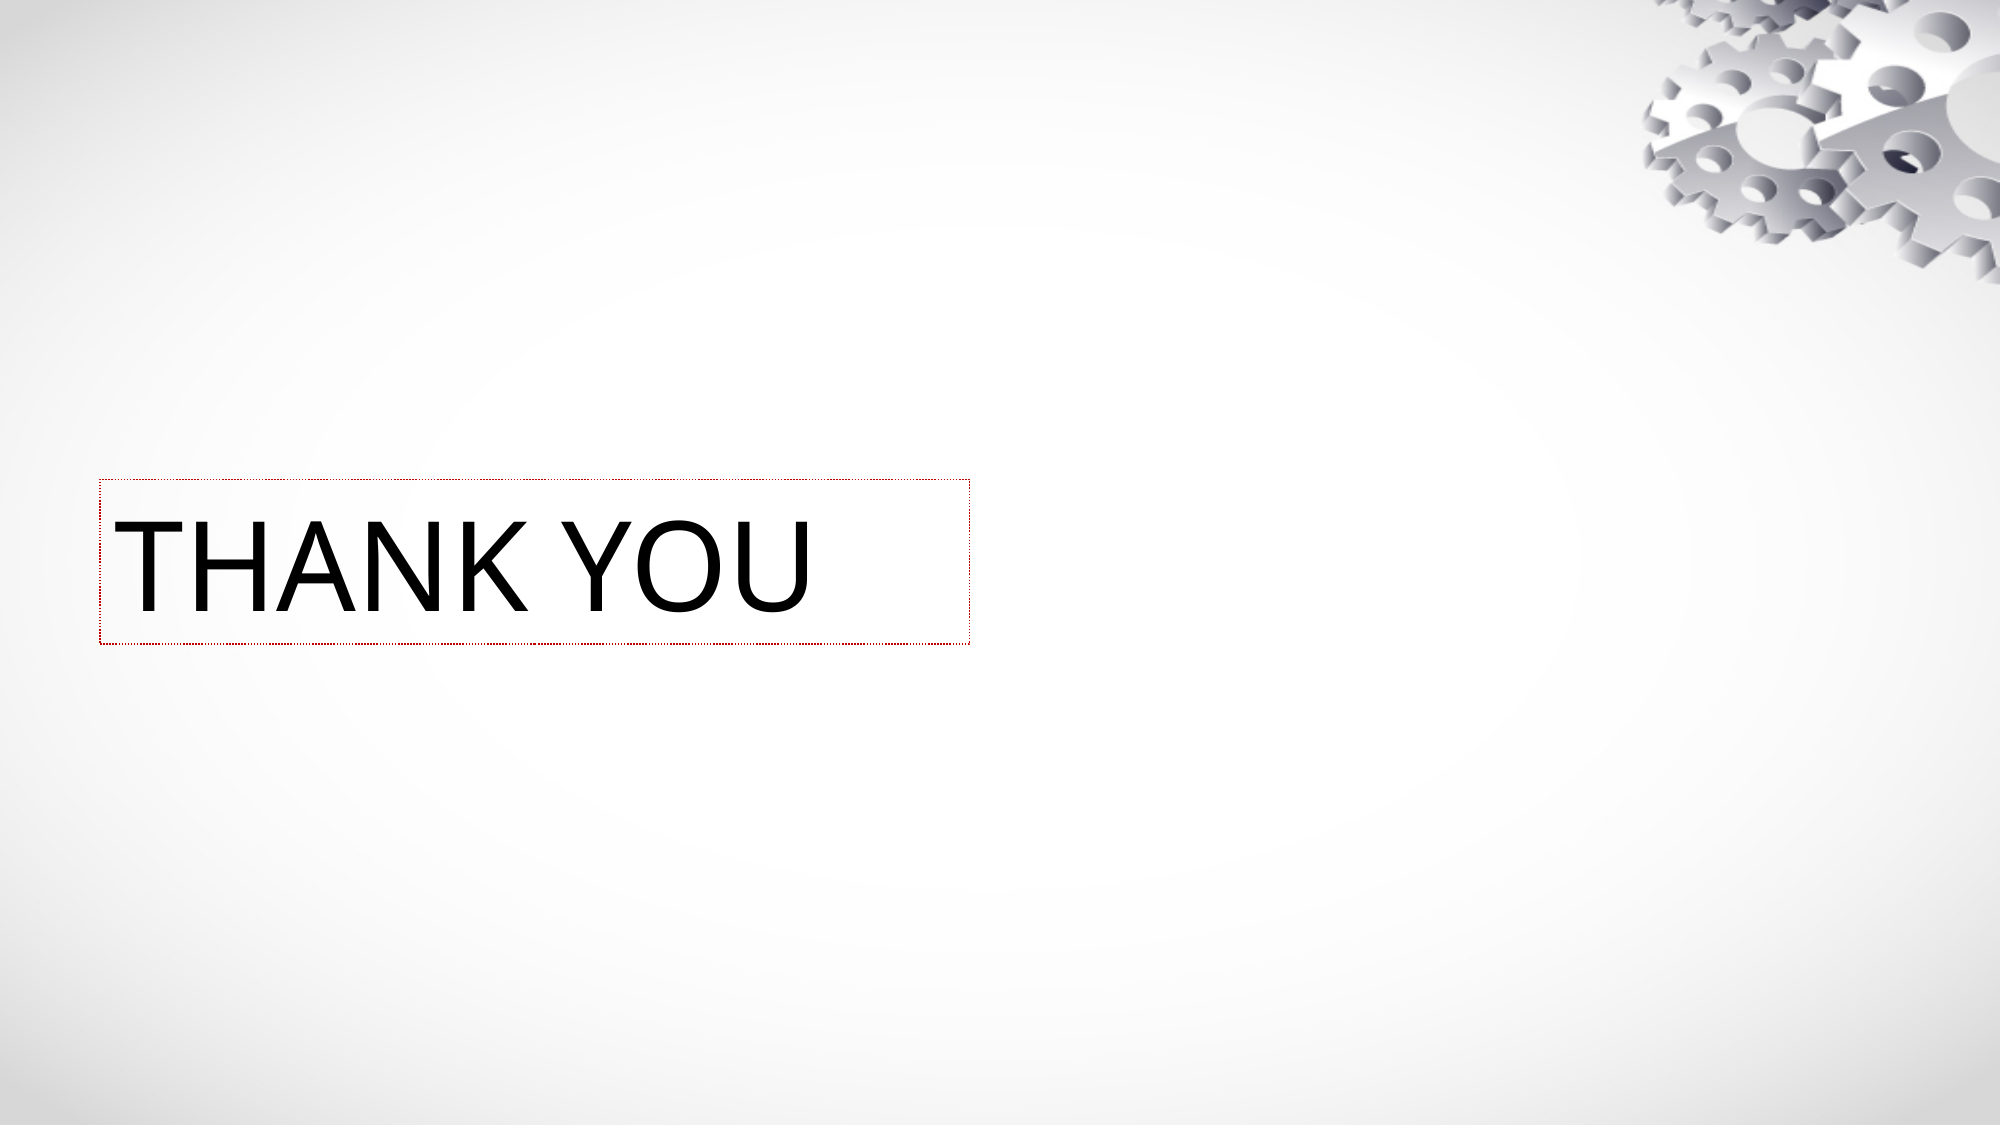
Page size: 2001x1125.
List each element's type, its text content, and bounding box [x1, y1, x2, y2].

picture [0, 0, 2000, 1125]
title THANK YOU [99, 479, 970, 645]
